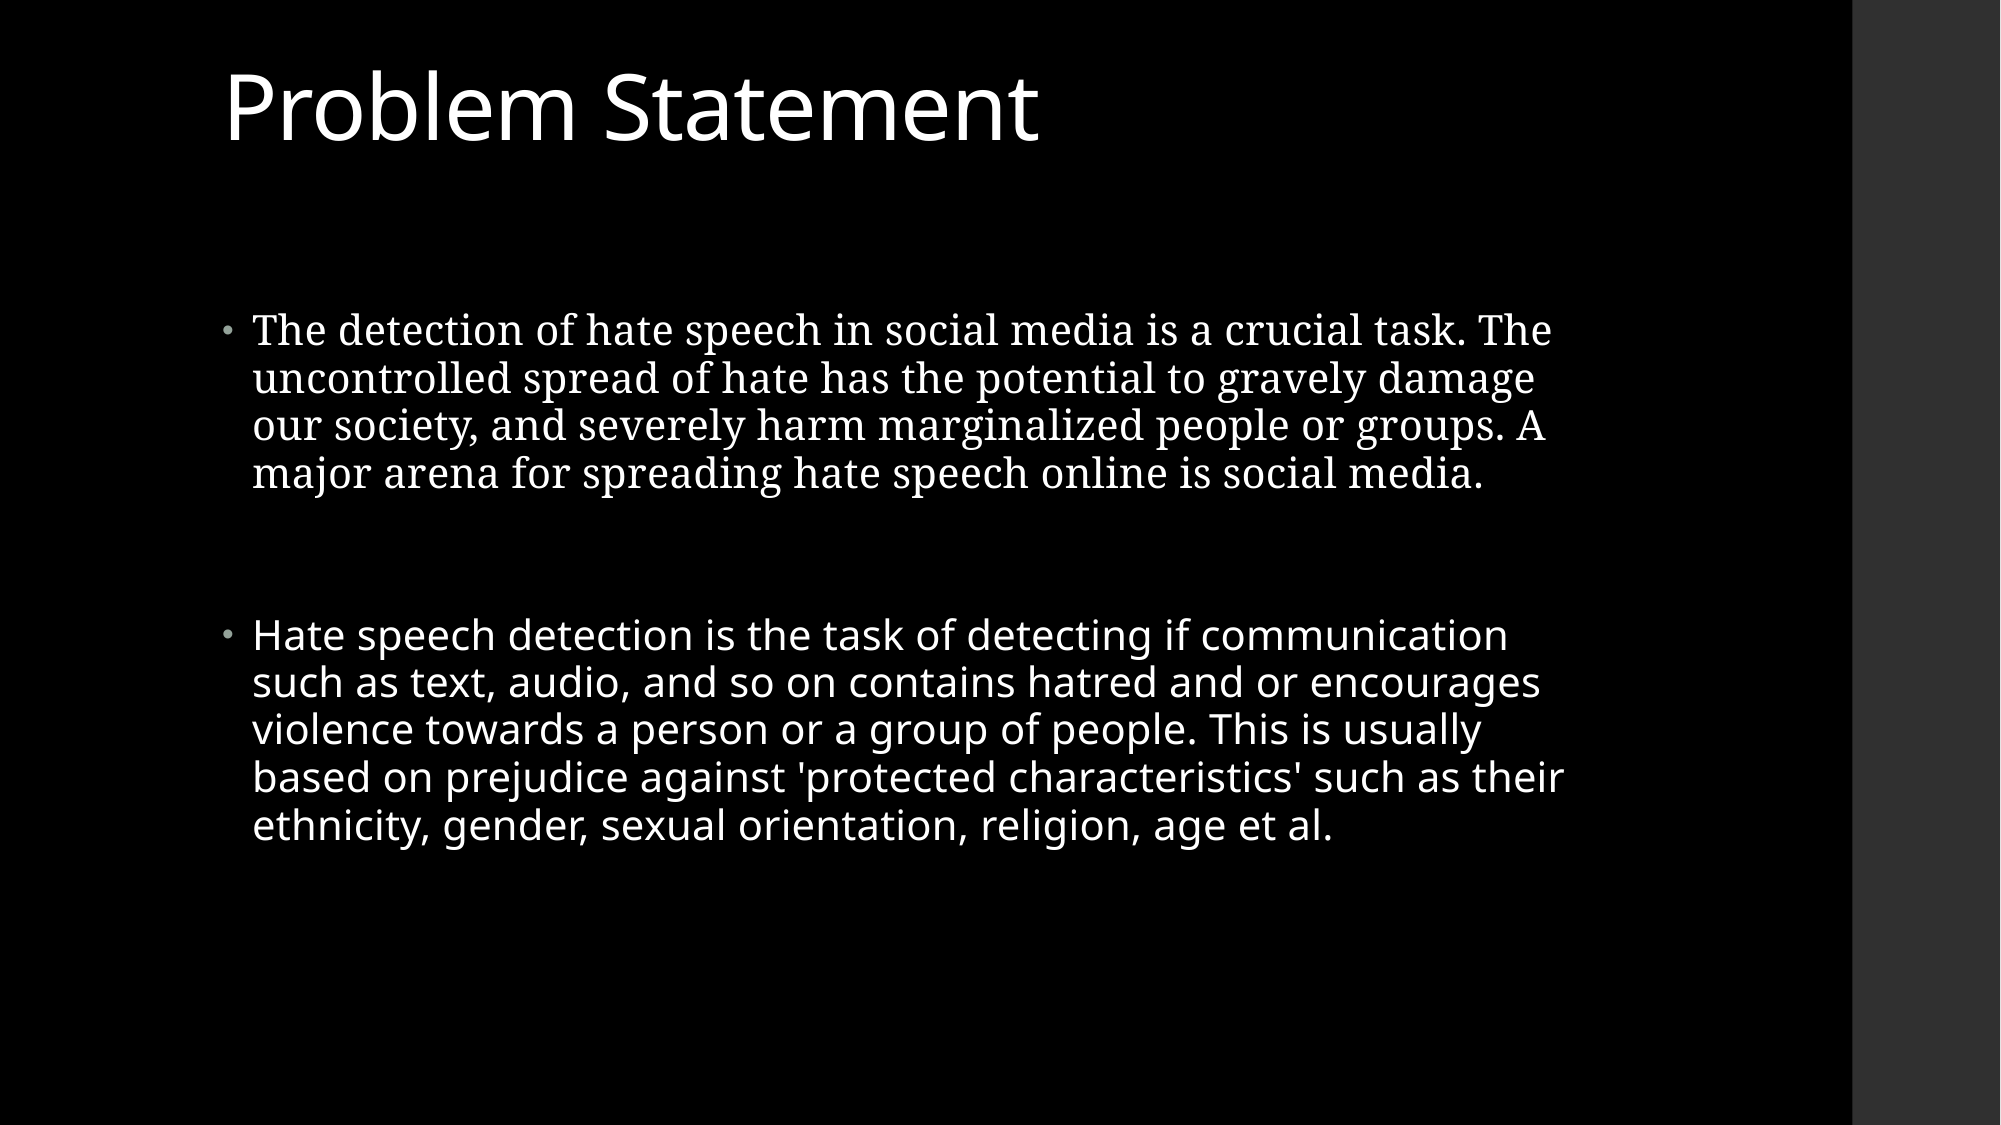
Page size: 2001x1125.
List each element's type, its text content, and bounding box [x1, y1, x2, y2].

list The detection of hate speech in social media is a crucial task. The uncontrolled spread of hate has the potential to gravely damage our society, and severely harm marginalized people or groups. A major arena for spreading hate speech online is social media. Hate speech detection is the task of detecting if communication such as text, audio, and so on contains hatred and or encourages violence towards a person or a group of people. This is usually based on prejudice against 'protected characteristics' such as their ethnicity, gender, sexual orientation, religion, age et al. [206, 299, 1617, 1014]
title Problem Statement [206, 60, 1797, 278]
